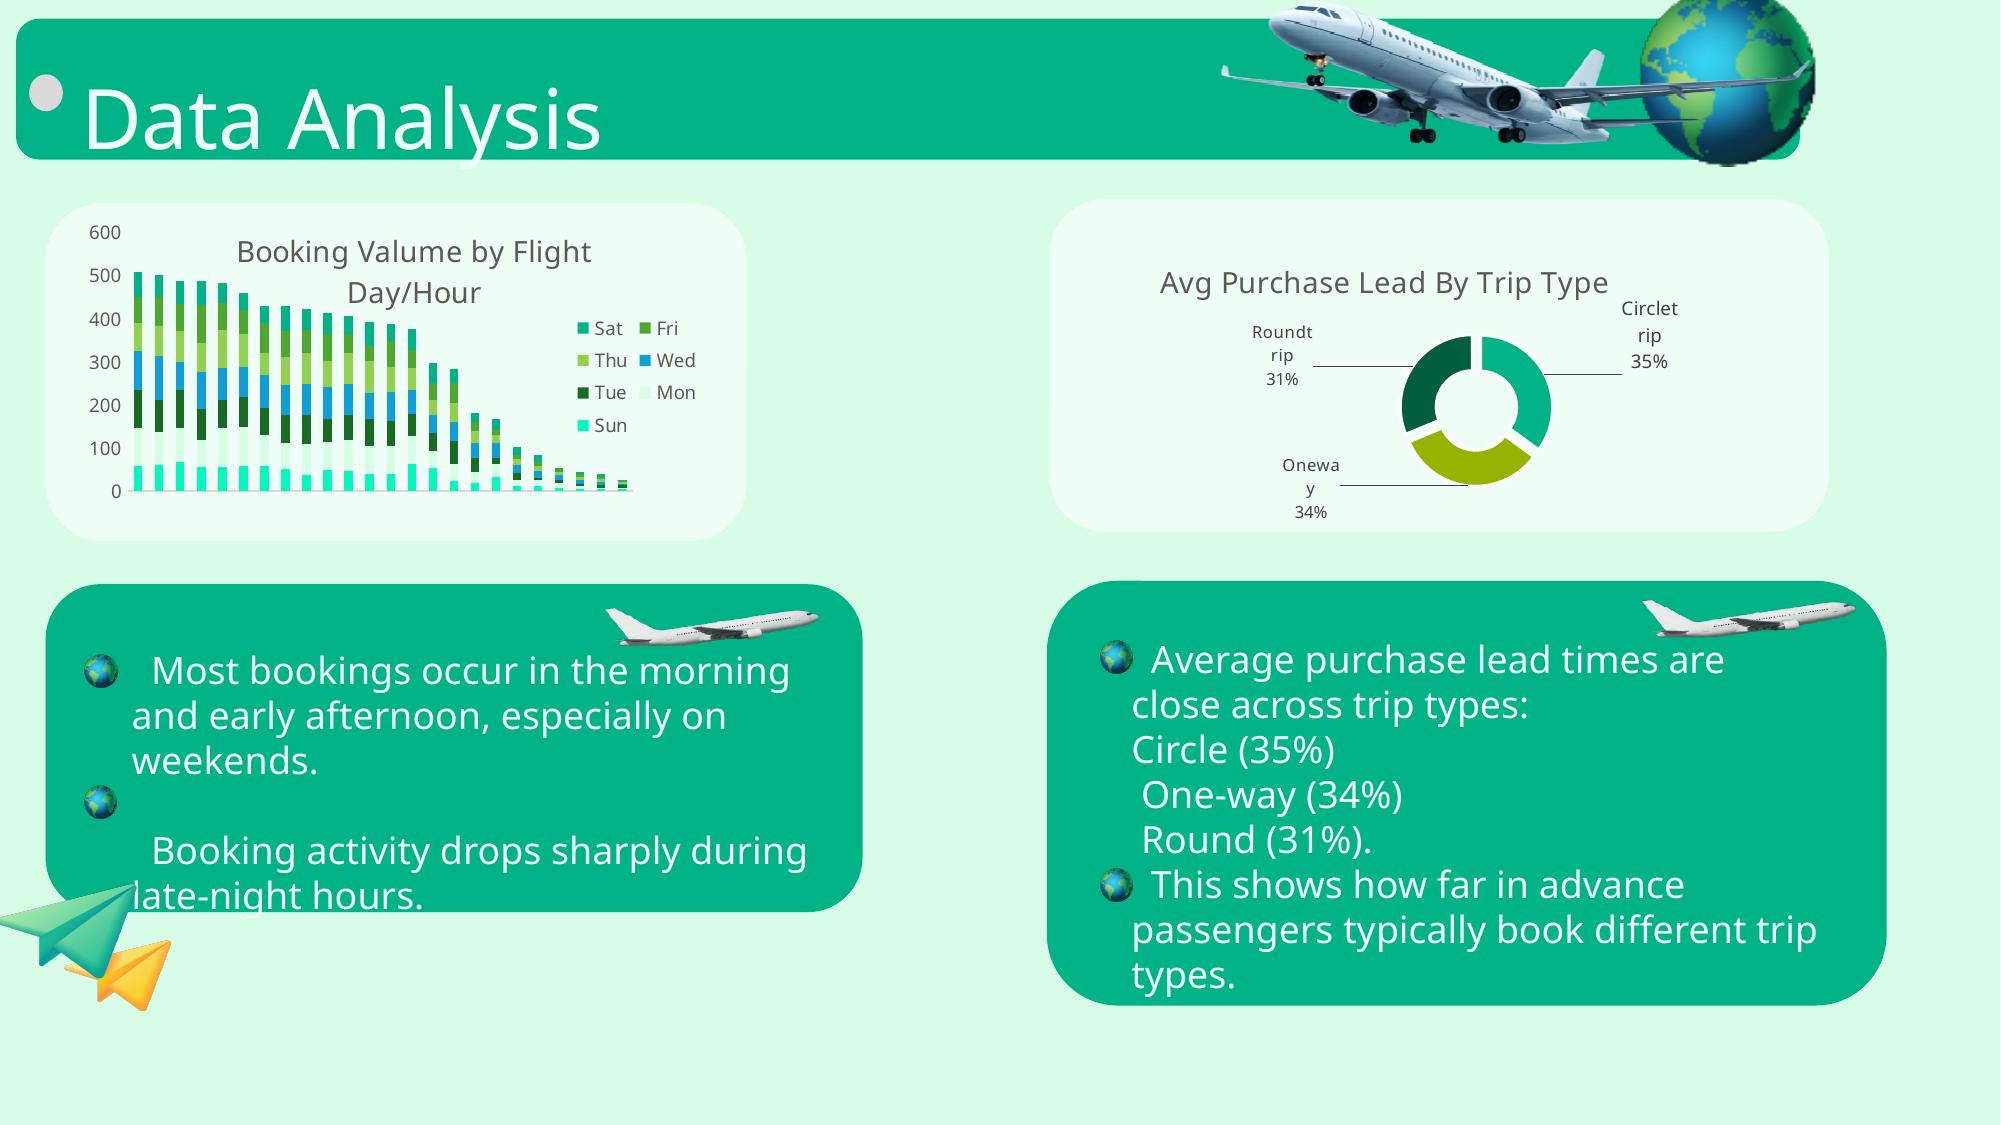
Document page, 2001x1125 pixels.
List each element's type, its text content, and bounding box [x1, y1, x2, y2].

picture [83, 784, 118, 819]
picture [1100, 867, 1134, 902]
text_box [43, 582, 558, 883]
picture [1600, 563, 1925, 675]
picture [84, 654, 118, 688]
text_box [45, 203, 747, 541]
picture [0, 884, 171, 1011]
picture [563, 572, 888, 683]
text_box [1049, 199, 1829, 483]
text_box [26, 72, 65, 114]
picture [1100, 640, 1134, 675]
picture [1173, 0, 1821, 208]
text_box Data Analysis [13, 16, 1168, 162]
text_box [757, 484, 1887, 1008]
text_box Most bookings occur in the morning and early afternoon, especially on weekends. Booking activity drops sharply during late-night hours. [116, 639, 752, 925]
